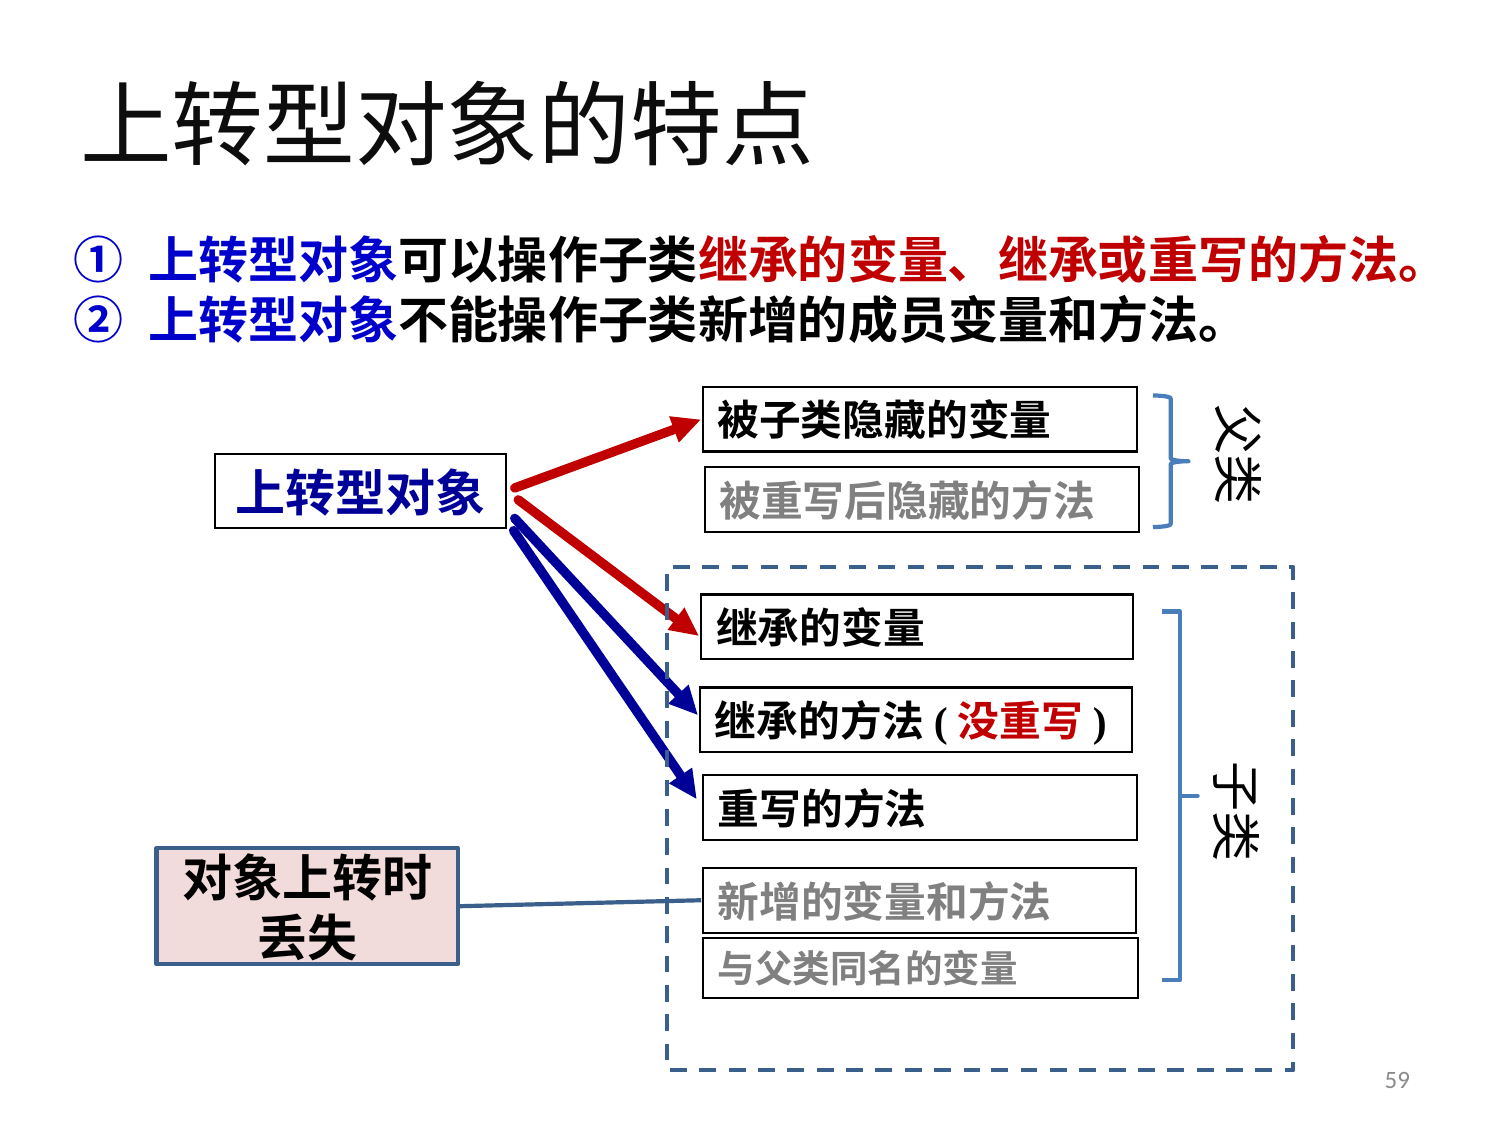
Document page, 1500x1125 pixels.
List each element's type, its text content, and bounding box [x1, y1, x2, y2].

text_box 上转型对象 [214, 453, 506, 529]
text_box 被子类隐藏的变量 [702, 386, 1138, 452]
list 上转型对象可以操作子类继承的变量、继承或重写的方法。 上转型对象不能操作子类新增的成员变量和方法。 [58, 220, 1442, 1015]
text_box 被重写后隐藏的方法 [704, 467, 1140, 533]
text_box [1152, 394, 1185, 528]
text_box 父类 [1185, 389, 1277, 538]
slide_number 59 [1074, 1048, 1425, 1109]
text_box [665, 565, 1295, 1072]
text_box [514, 418, 701, 489]
title 上转型对象的特点 [64, 40, 1415, 204]
text_box 对象上转时丢失 [154, 846, 702, 966]
